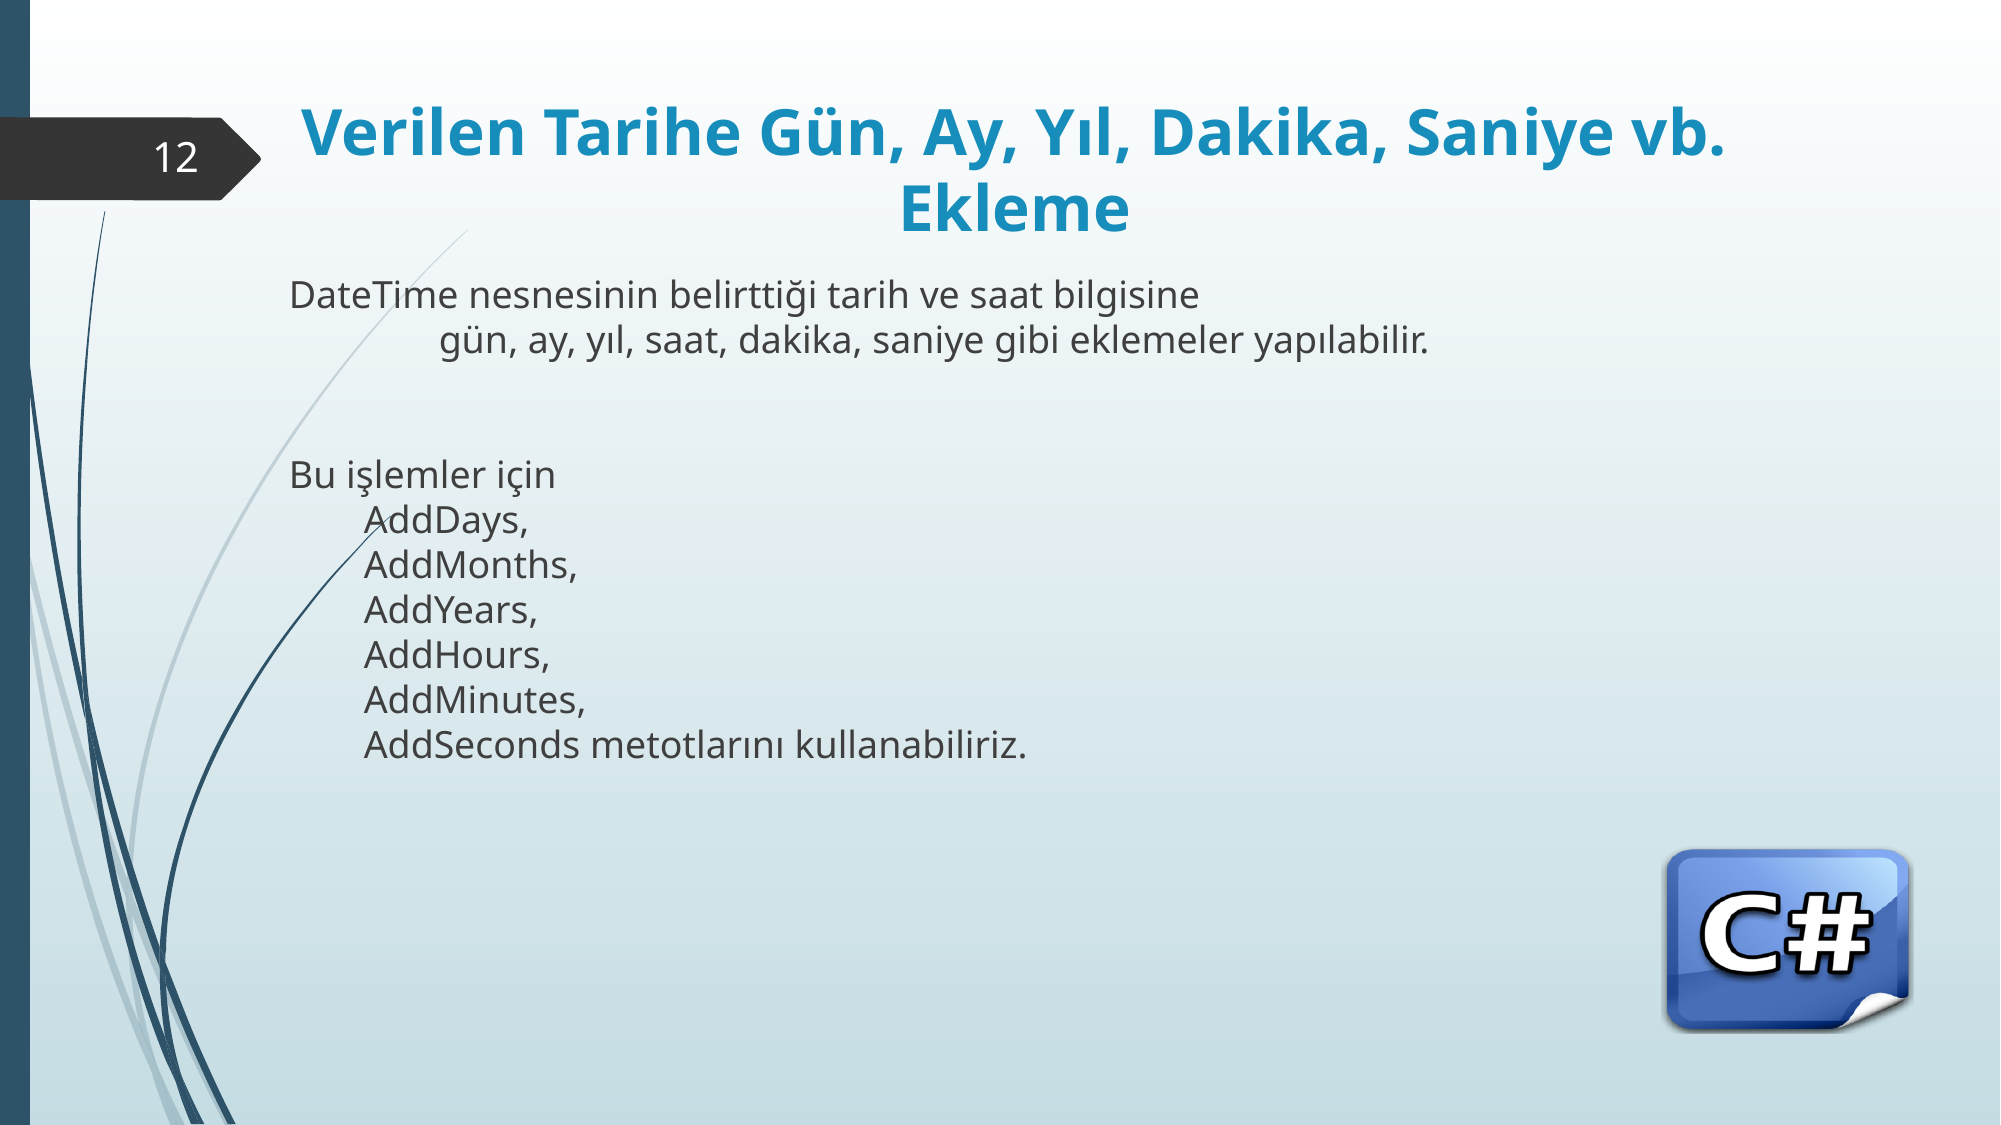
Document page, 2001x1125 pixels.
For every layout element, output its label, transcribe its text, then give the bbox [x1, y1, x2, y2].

title Verilen Tarihe Gün, Ay, Yıl, Dakika, Saniye vb. Ekleme [215, 84, 1815, 252]
slide_number 12 [87, 129, 216, 190]
picture [1661, 845, 1914, 1035]
list DateTime nesnesinin belirttiği tarih ve saat bilgisine gün, ay, yıl, saat, dakika, saniye gibi eklemeler yapılabilir. Bu işlemler için AddDays, AddMonths, AddYears, AddHours, AddMinutes, AddSeconds metotlarını kullanabiliriz. [273, 263, 1562, 1077]
